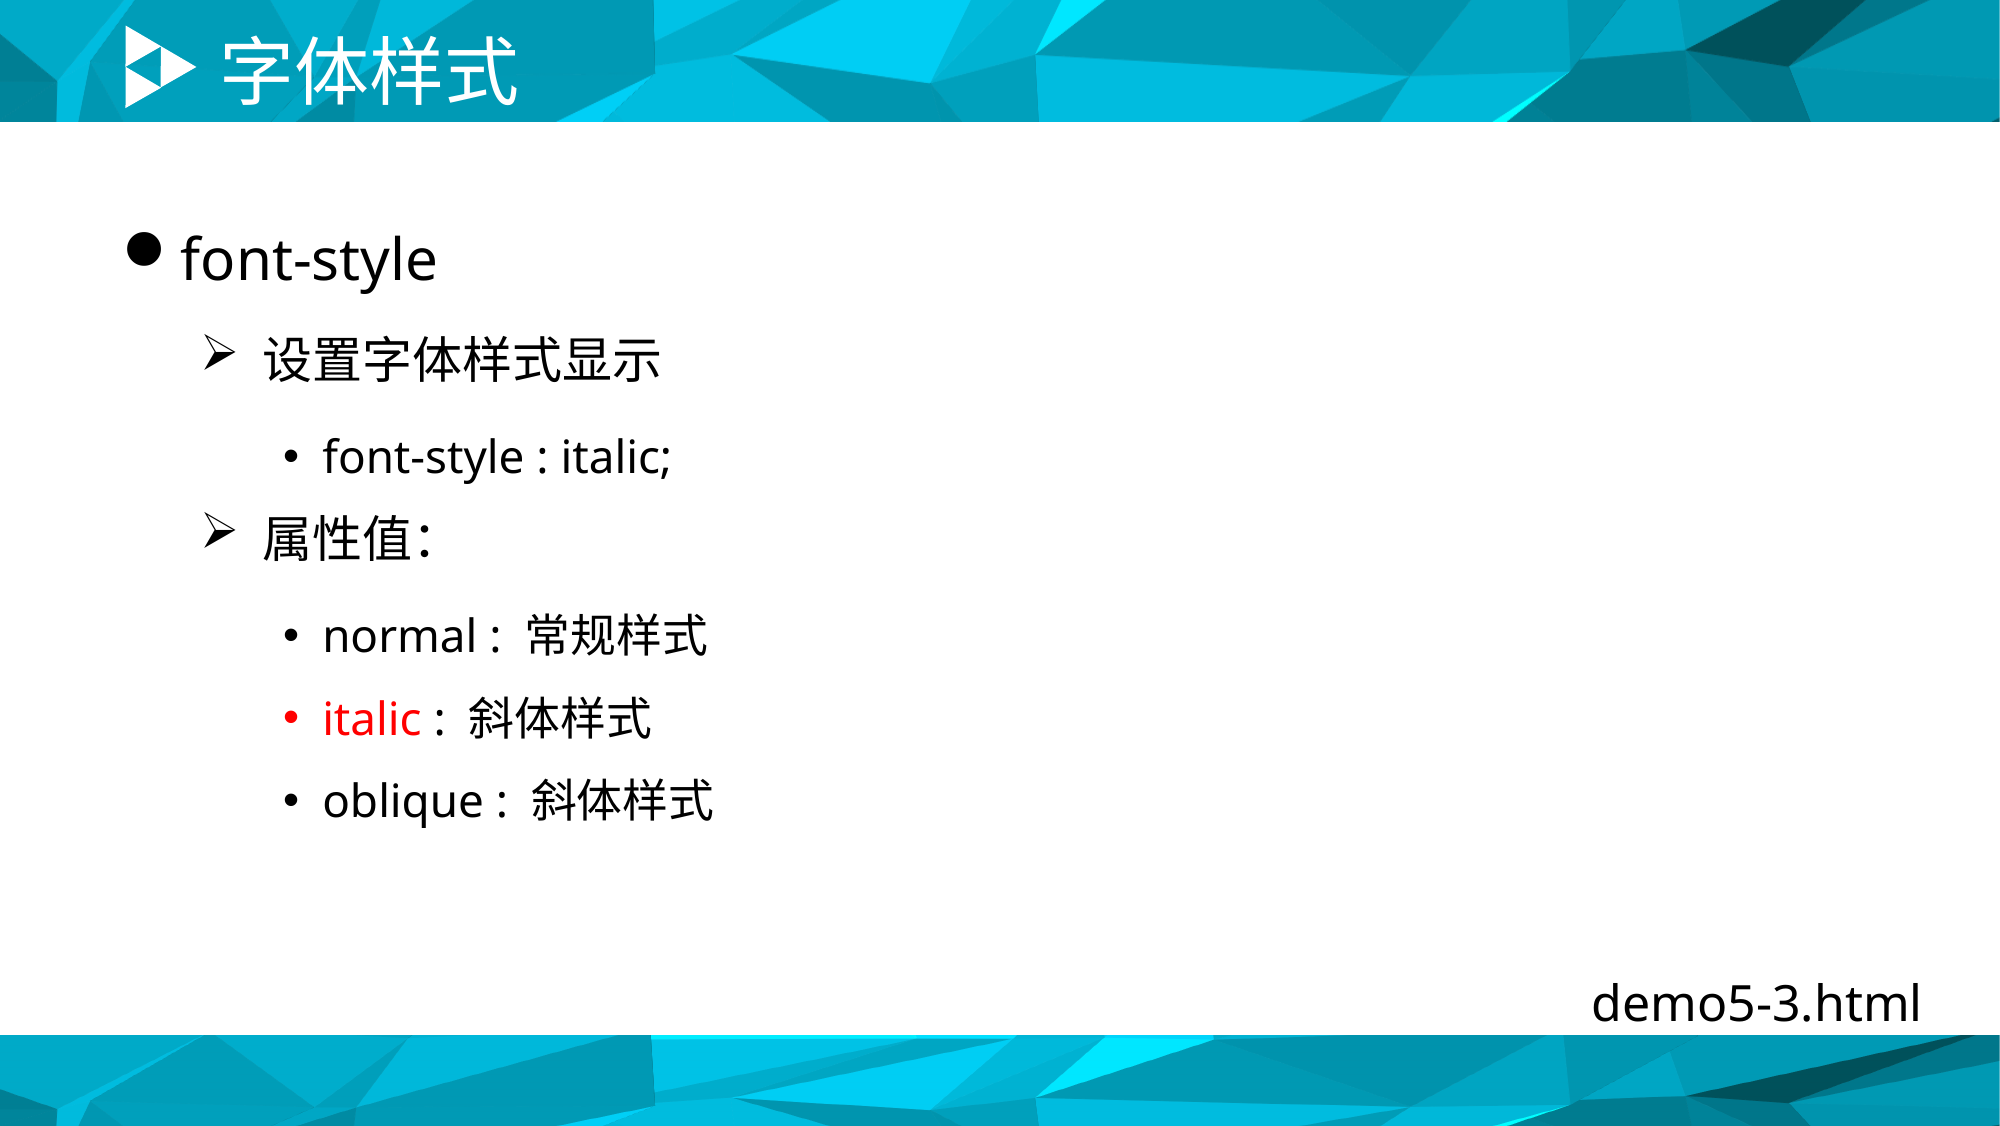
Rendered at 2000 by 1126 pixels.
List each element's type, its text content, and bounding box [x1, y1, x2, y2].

title 字体样式 [201, 24, 1927, 127]
list font-style 设置字体样式显示 font-style : italic; 属性值： normal : 常规样式 italic : 斜体样式 oblique : 斜体样式 [104, 178, 1927, 961]
picture [0, 0, 2000, 122]
text_box demo5-3.html [1573, 962, 1985, 1041]
picture [0, 1035, 2000, 1126]
